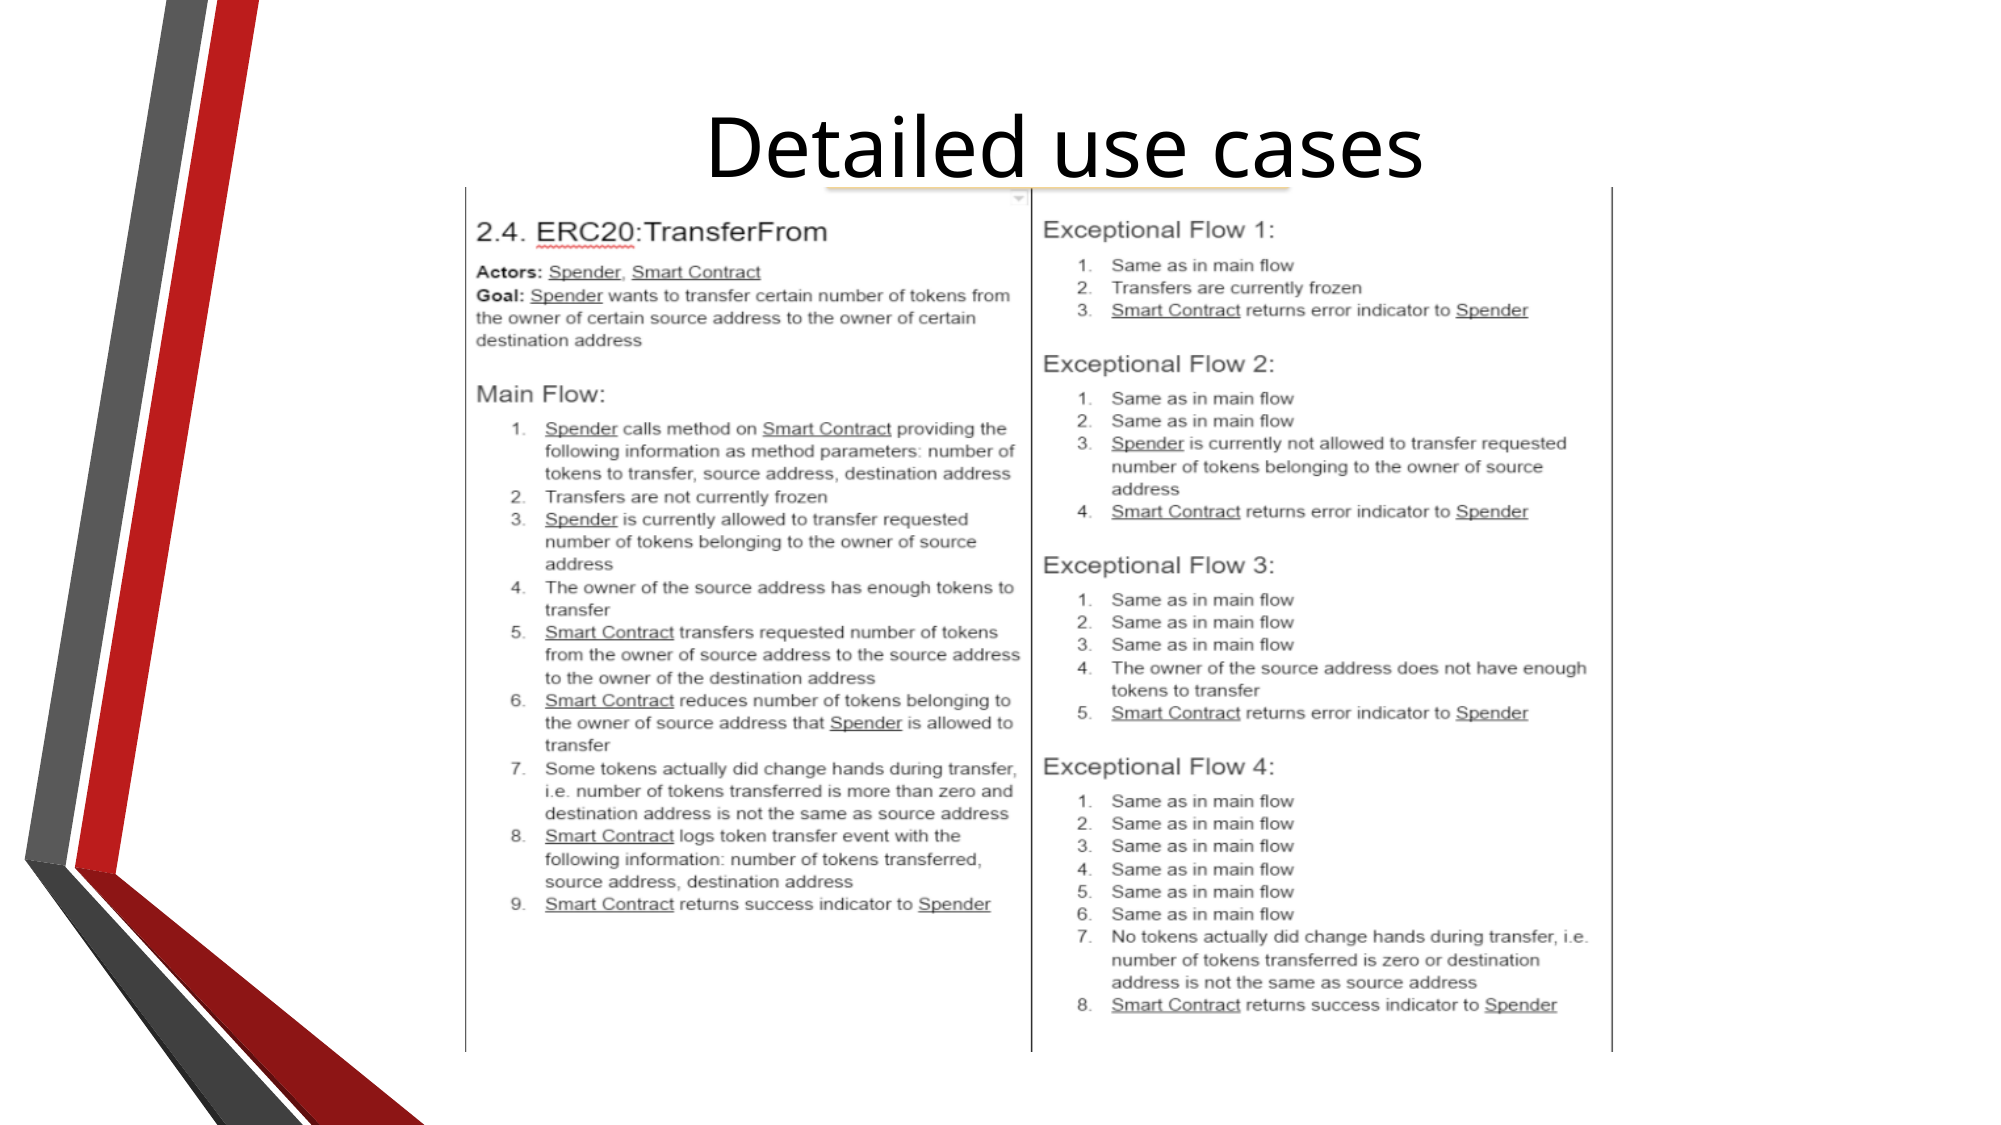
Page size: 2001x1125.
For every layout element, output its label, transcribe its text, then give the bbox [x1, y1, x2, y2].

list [465, 186, 1617, 1052]
title Detailed use cases [243, 0, 1887, 288]
